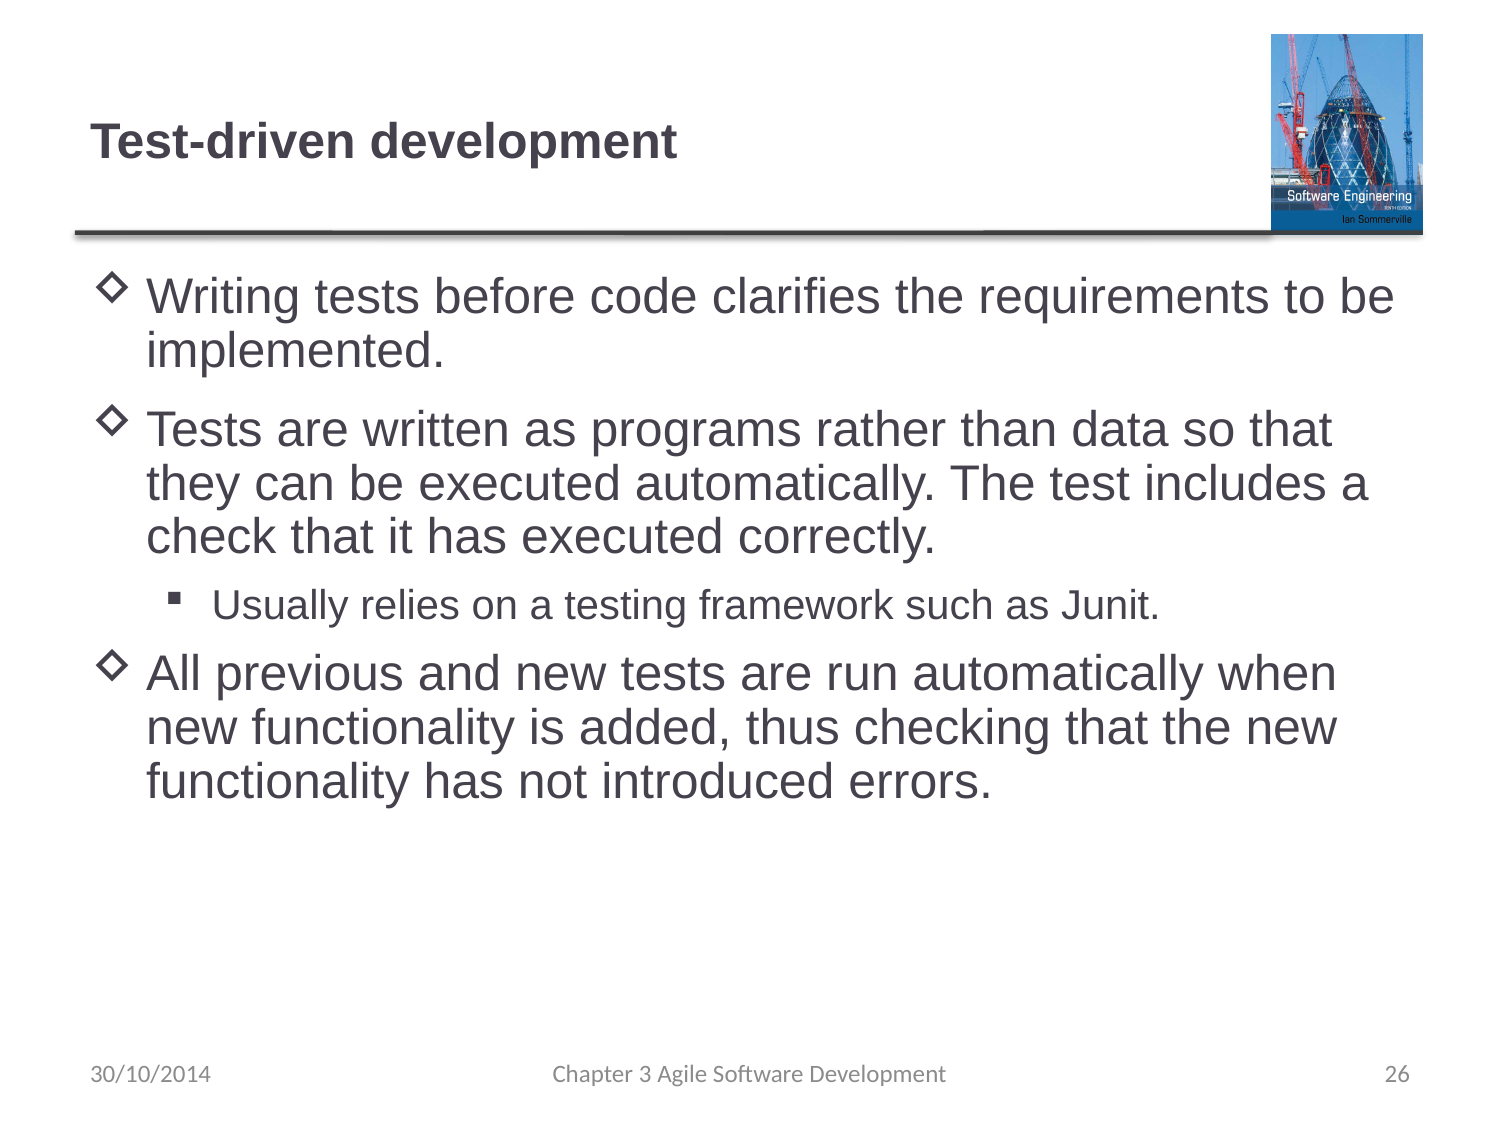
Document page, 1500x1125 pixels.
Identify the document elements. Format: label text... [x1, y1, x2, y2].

footer Chapter 3 Agile Software Development [512, 1042, 988, 1103]
title Test-driven development [74, 44, 1272, 233]
slide_number 26 [1074, 1042, 1425, 1103]
picture [1271, 34, 1423, 230]
list Writing tests before code clarifies the requirements to be implemented. Tests are written as programs rather than data so that they can be executed automatically. The test includes a check that it has executed correctly. Usually relies on a testing framework such as Junit. All previous and new tests are run automatically when new functionality is added, thus checking that the new functionality has not introduced errors. [75, 262, 1425, 1005]
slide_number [75, 1042, 425, 1103]
